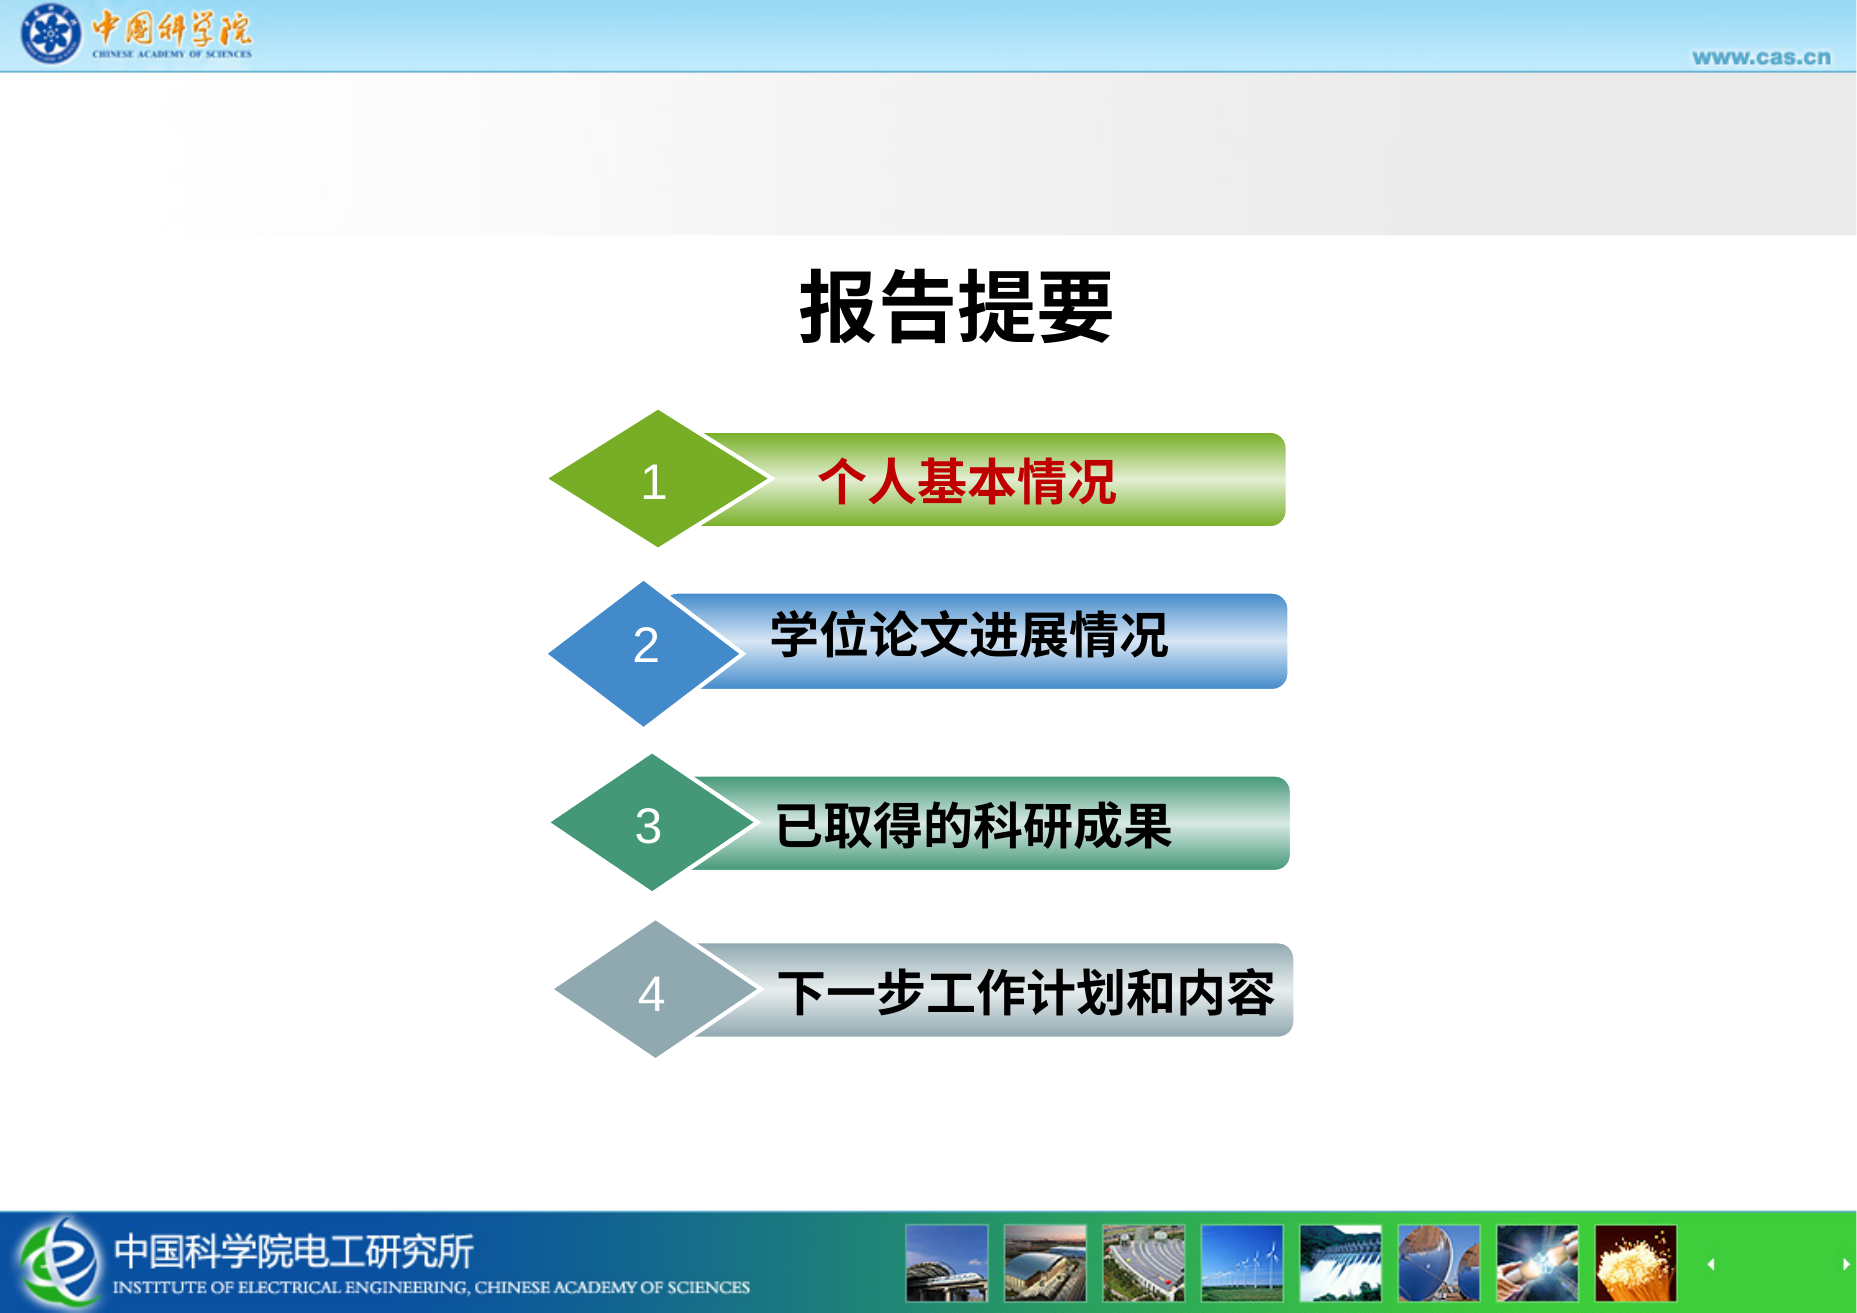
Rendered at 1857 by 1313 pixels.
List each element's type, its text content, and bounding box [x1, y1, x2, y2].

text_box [546, 750, 1292, 895]
text_box 报告提要 [455, 249, 1460, 360]
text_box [543, 577, 1289, 734]
picture [0, 0, 1857, 1313]
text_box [549, 917, 1319, 1061]
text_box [543, 406, 1287, 551]
